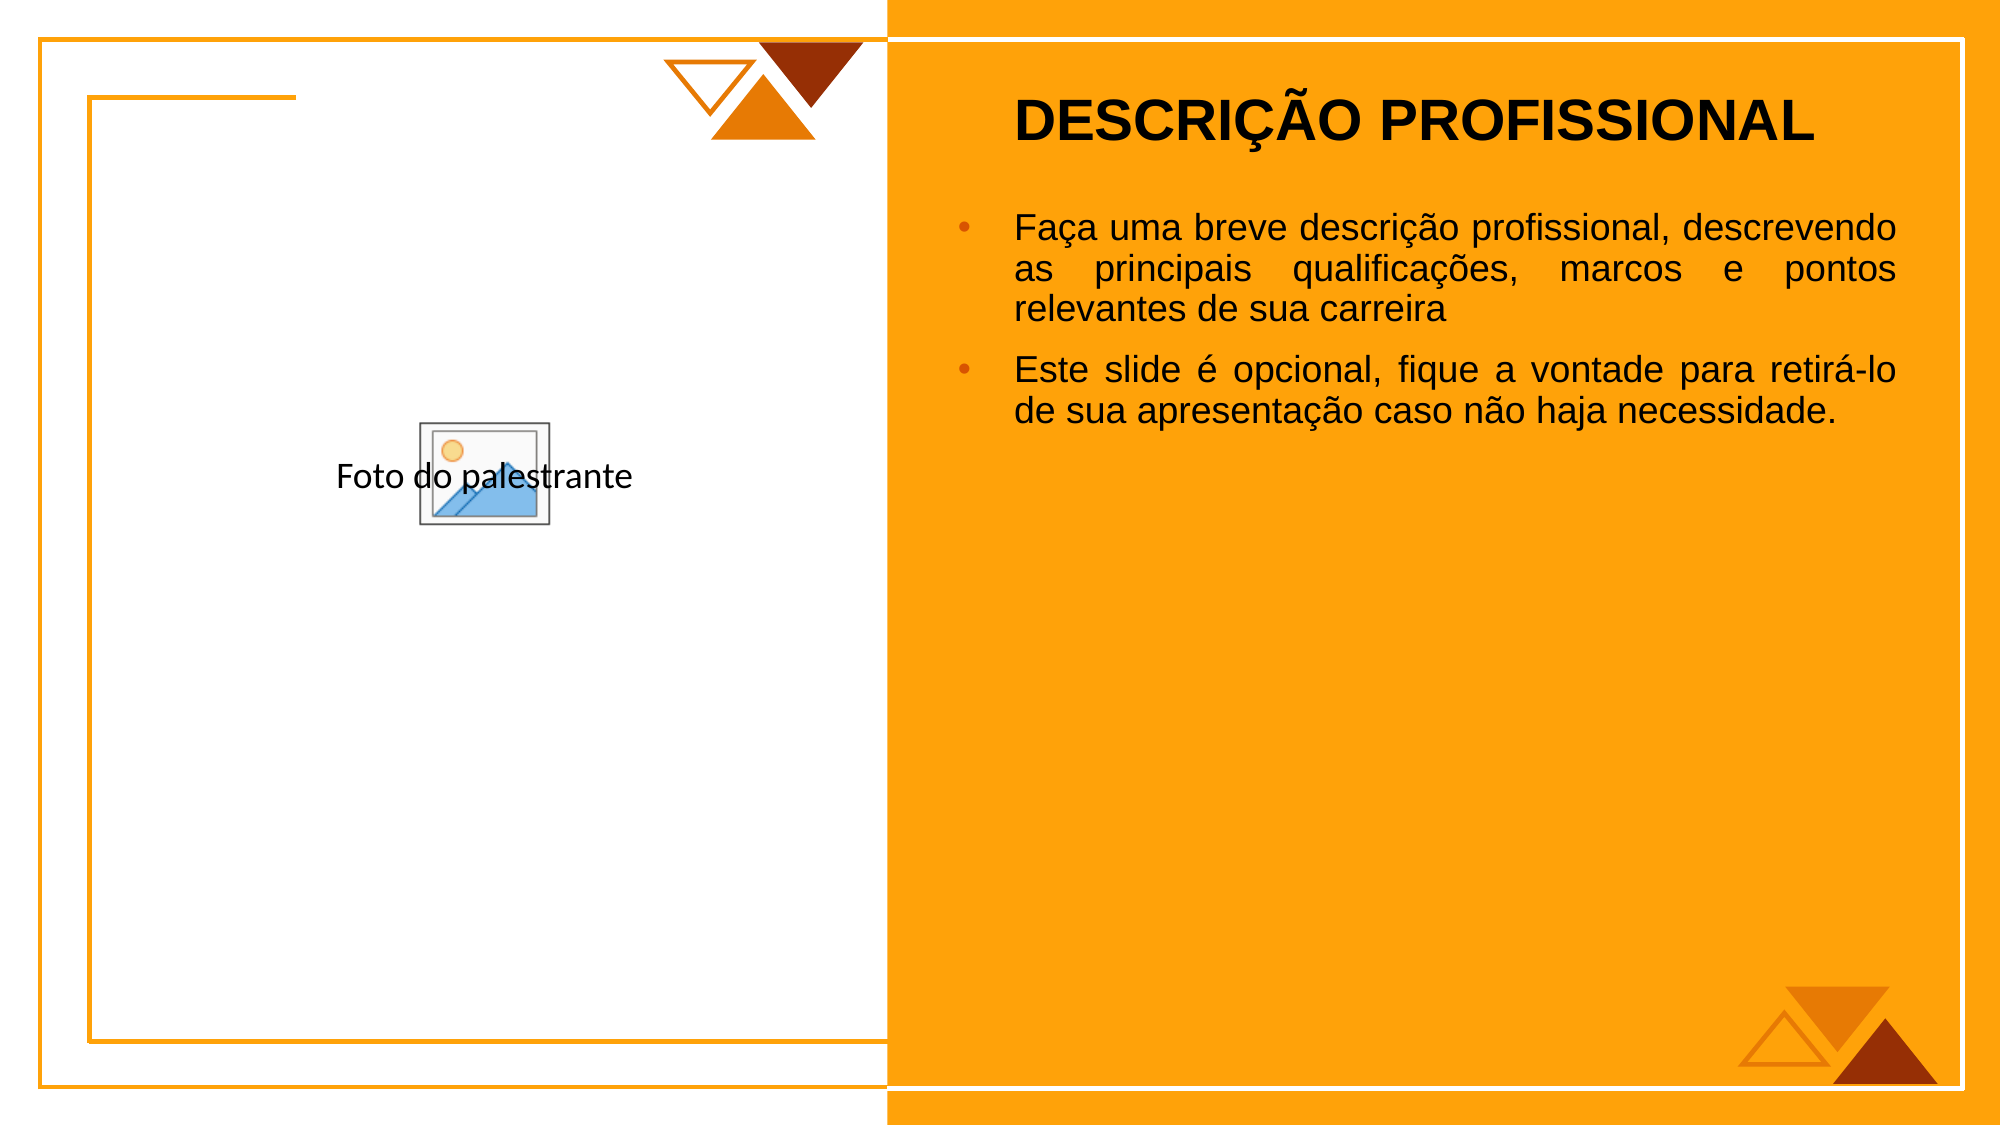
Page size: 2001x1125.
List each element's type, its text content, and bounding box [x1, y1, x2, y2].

text_box Faça uma breve descrição profissional, descrevendo as principais qualificações, marcos e pontos relevantes de sua carreira Este slide é opcional, fique a vontade para retirá-lo de sua apresentação caso não haja necessidade. [942, 200, 1912, 922]
picture [156, 185, 814, 763]
